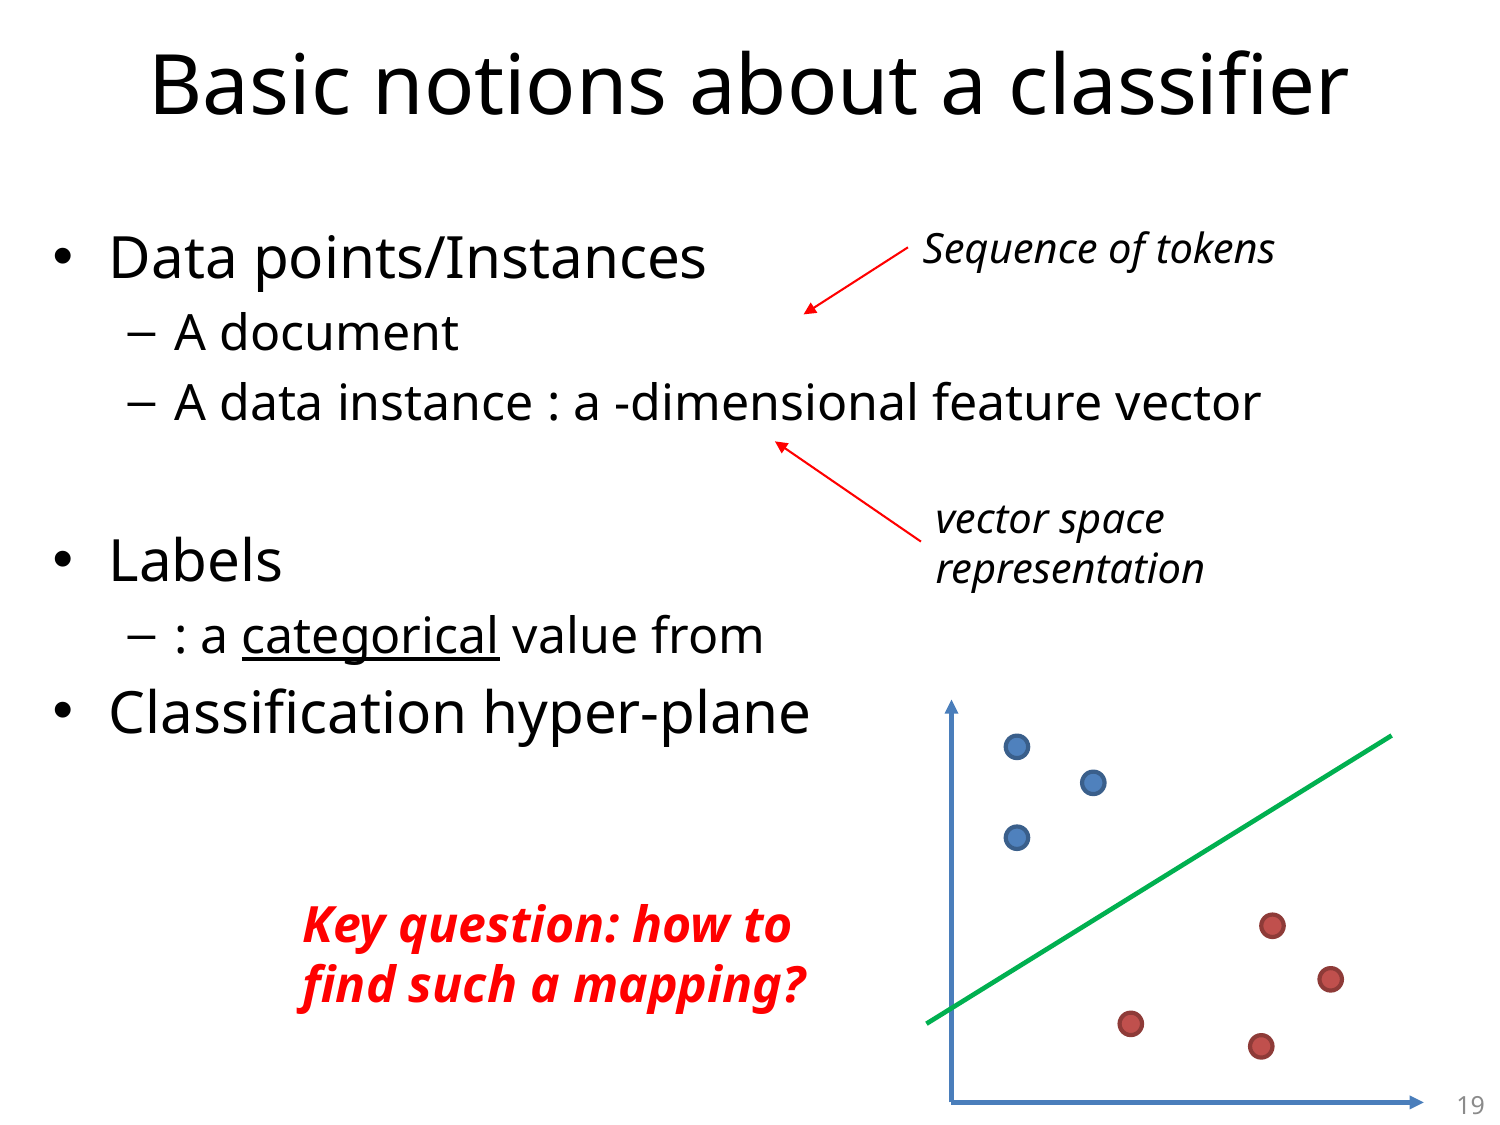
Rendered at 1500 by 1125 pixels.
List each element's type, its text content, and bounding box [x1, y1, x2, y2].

text_box Key question: how to find such a mapping? [287, 884, 834, 1020]
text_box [774, 441, 1455, 551]
slide_number 19 [1149, 1087, 1500, 1125]
title Basic notions about a classifier [0, 0, 1500, 163]
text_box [926, 735, 1392, 1024]
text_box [803, 214, 1442, 315]
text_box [951, 699, 1424, 1103]
